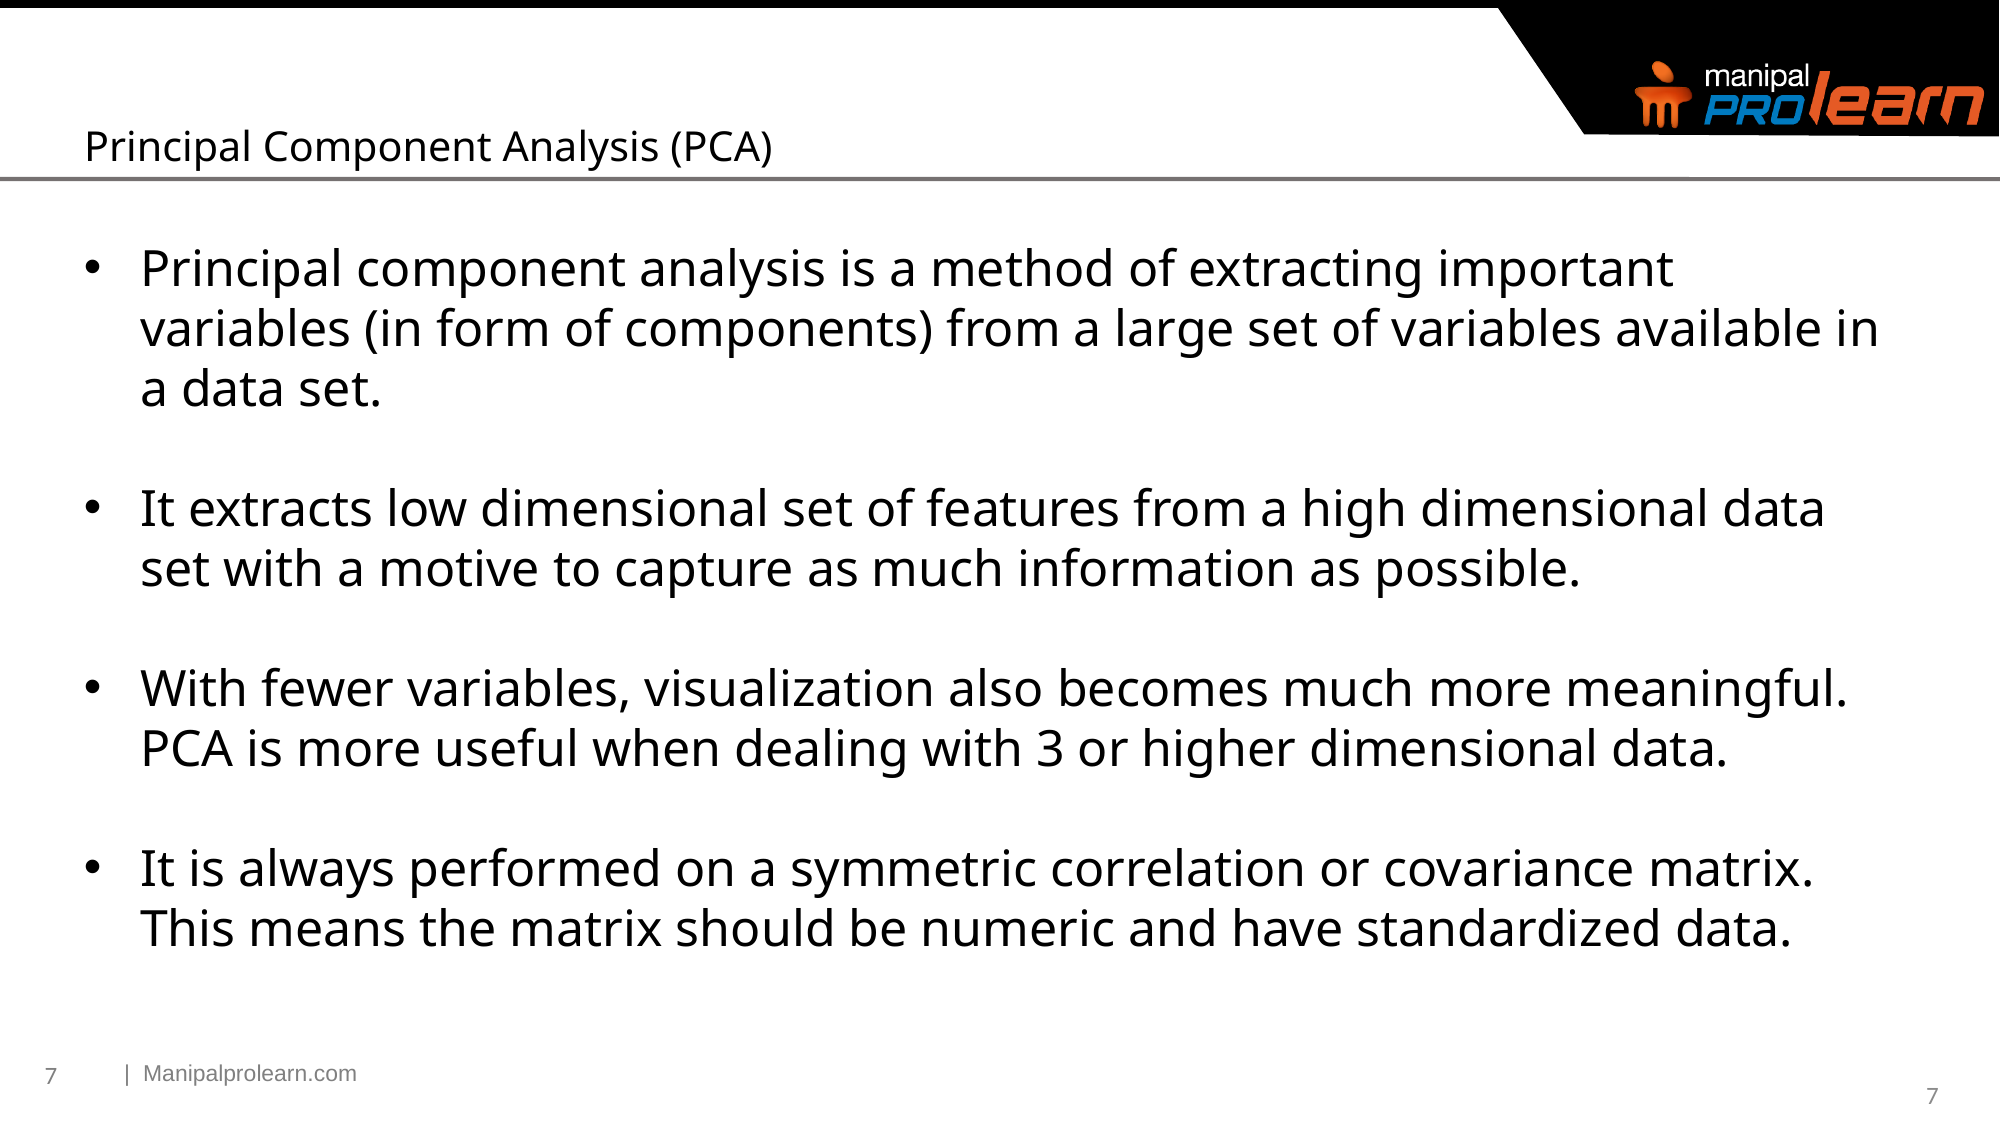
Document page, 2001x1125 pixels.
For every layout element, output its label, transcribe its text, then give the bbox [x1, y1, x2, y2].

text_box Principal component analysis is a method of extracting important variables (in form of components) from a large set of variables available in a data set. It extracts low dimensional set of features from a high dimensional data set with a motive to capture as much information as possible. With fewer variables, visualization also becomes much more meaningful. PCA is more useful when dealing with 3 or higher dimensional data. It is always performed on a symmetric correlation or covariance matrix. This means the matrix should be numeric and have standardized data. [69, 229, 1902, 964]
slide_number 7 [1864, 1065, 2000, 1125]
picture [1564, 0, 2001, 168]
list Principal Component Analysis (PCA) [69, 118, 995, 179]
